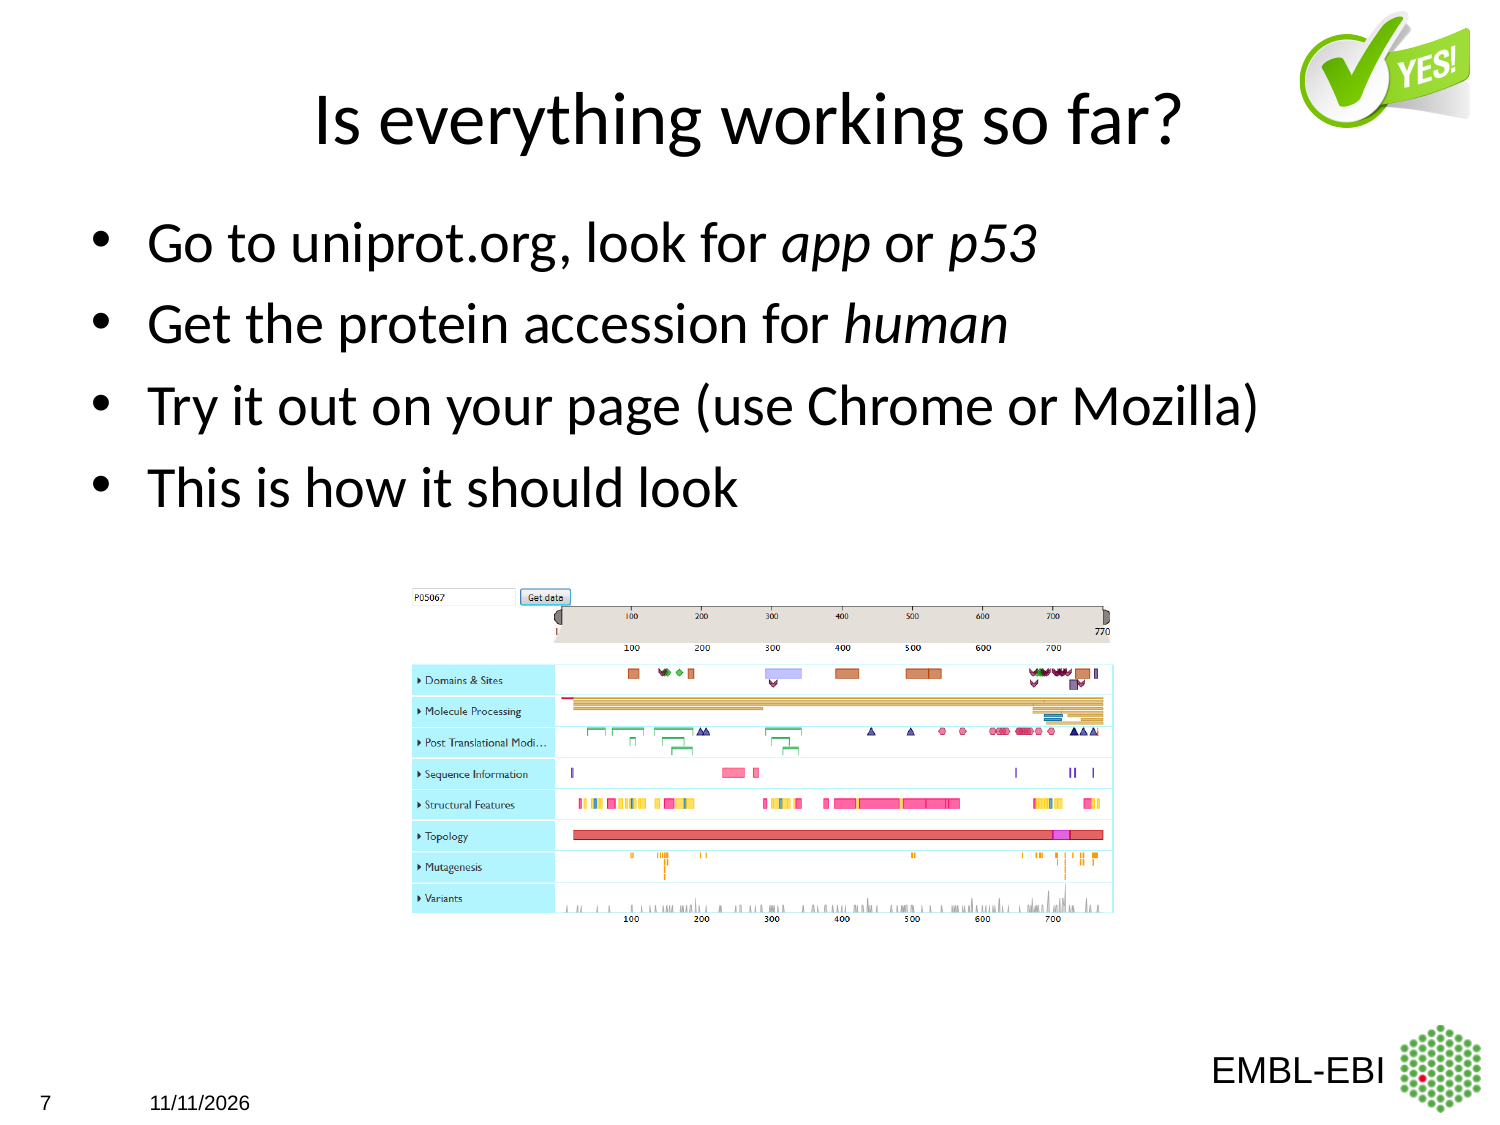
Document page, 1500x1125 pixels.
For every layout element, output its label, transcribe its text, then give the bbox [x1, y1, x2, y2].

list Go to uniprot.org, look for app or p53 Get the protein accession for human Try it out on your page (use Chrome or Mozilla) This is how it should look [75, 196, 1426, 539]
picture [1293, 6, 1480, 132]
picture [407, 585, 1120, 923]
picture [1396, 1025, 1481, 1113]
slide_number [136, 1082, 502, 1125]
title Is everything working so far? [75, 45, 1425, 185]
slide_number 7 [24, 1082, 136, 1125]
